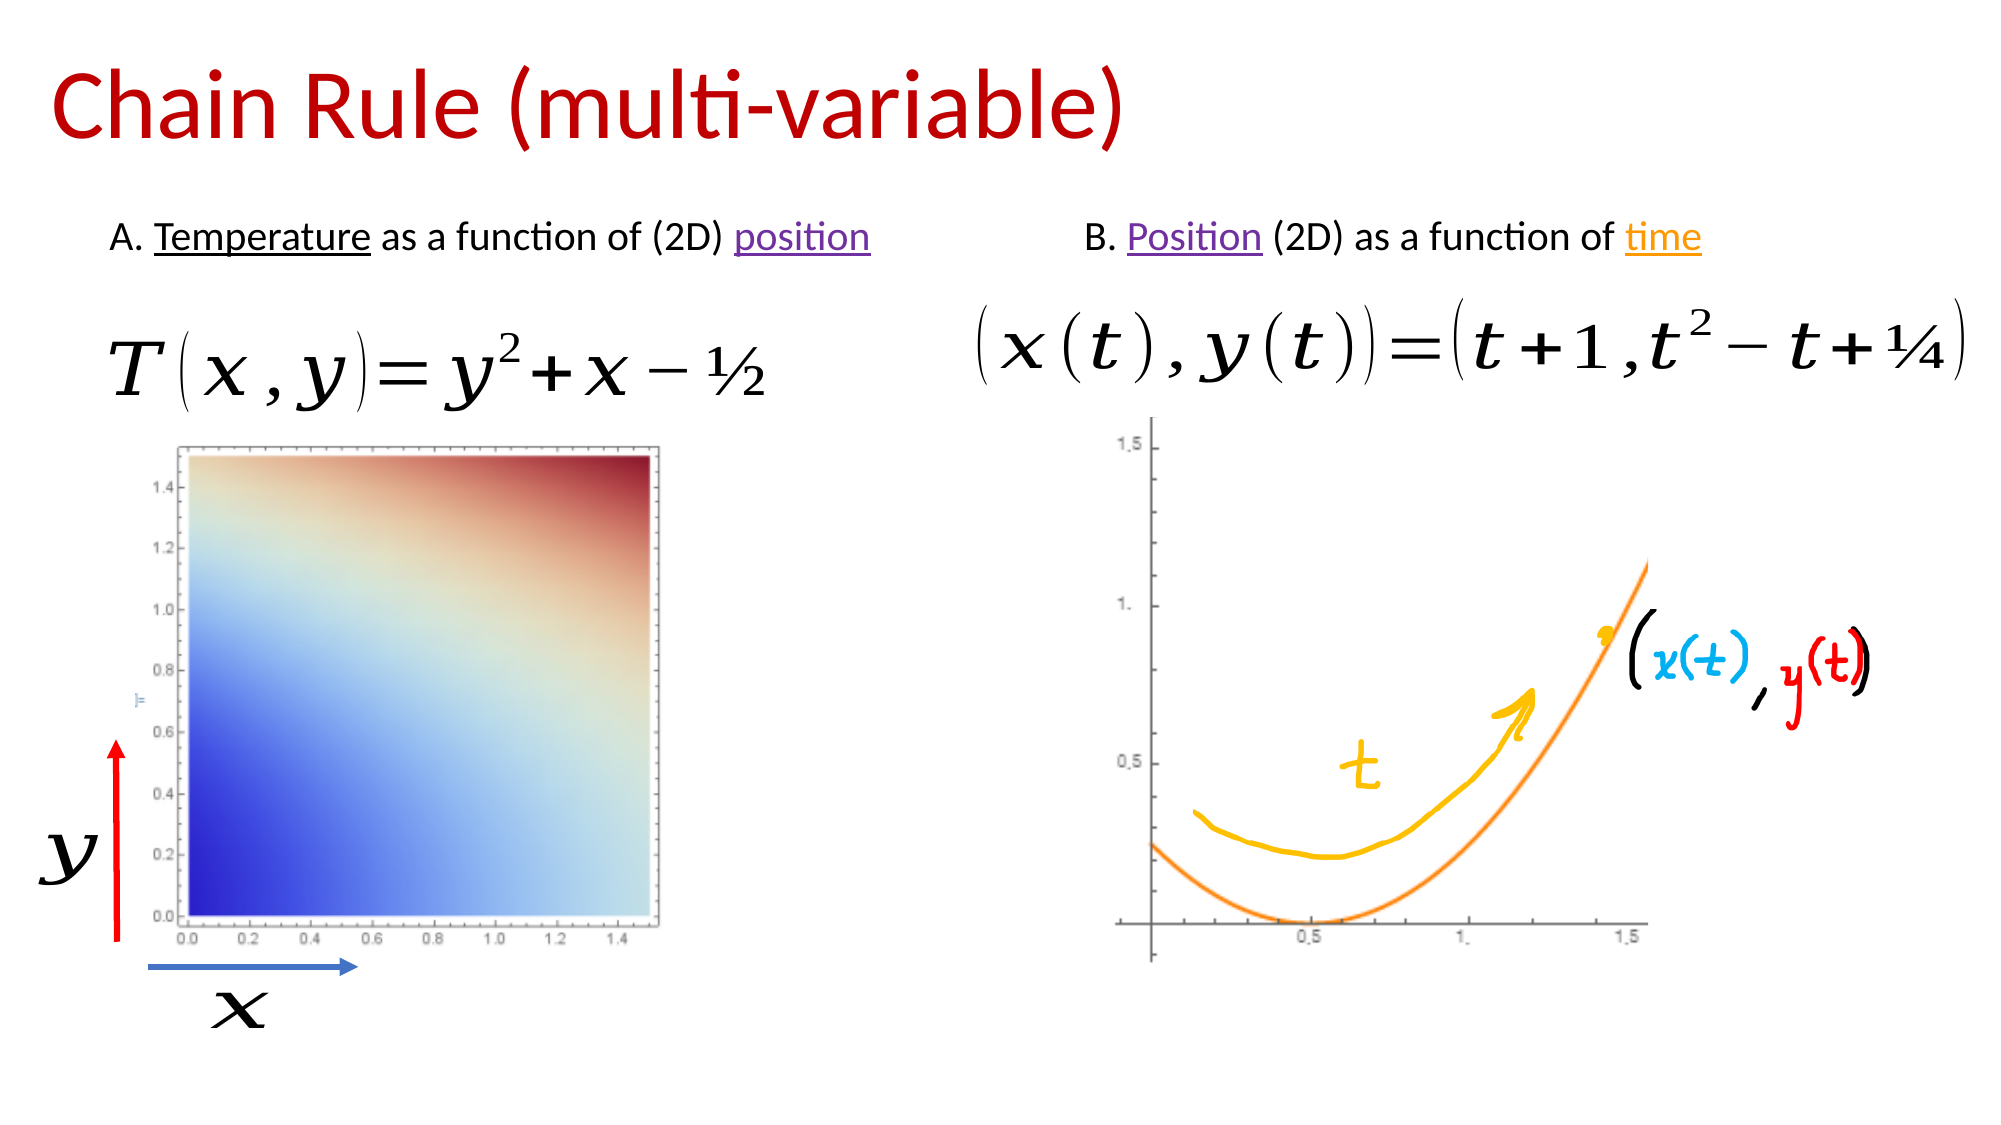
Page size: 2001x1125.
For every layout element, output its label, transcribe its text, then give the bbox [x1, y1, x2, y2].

text_box Chain Rule (multi-variable) [36, 30, 1680, 166]
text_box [36, 437, 677, 1045]
text_box B. Position (2D) as a function of time [1069, 201, 1718, 266]
text_box A. Temperature as a function of (2D) position [94, 201, 886, 266]
picture [1107, 417, 1878, 976]
